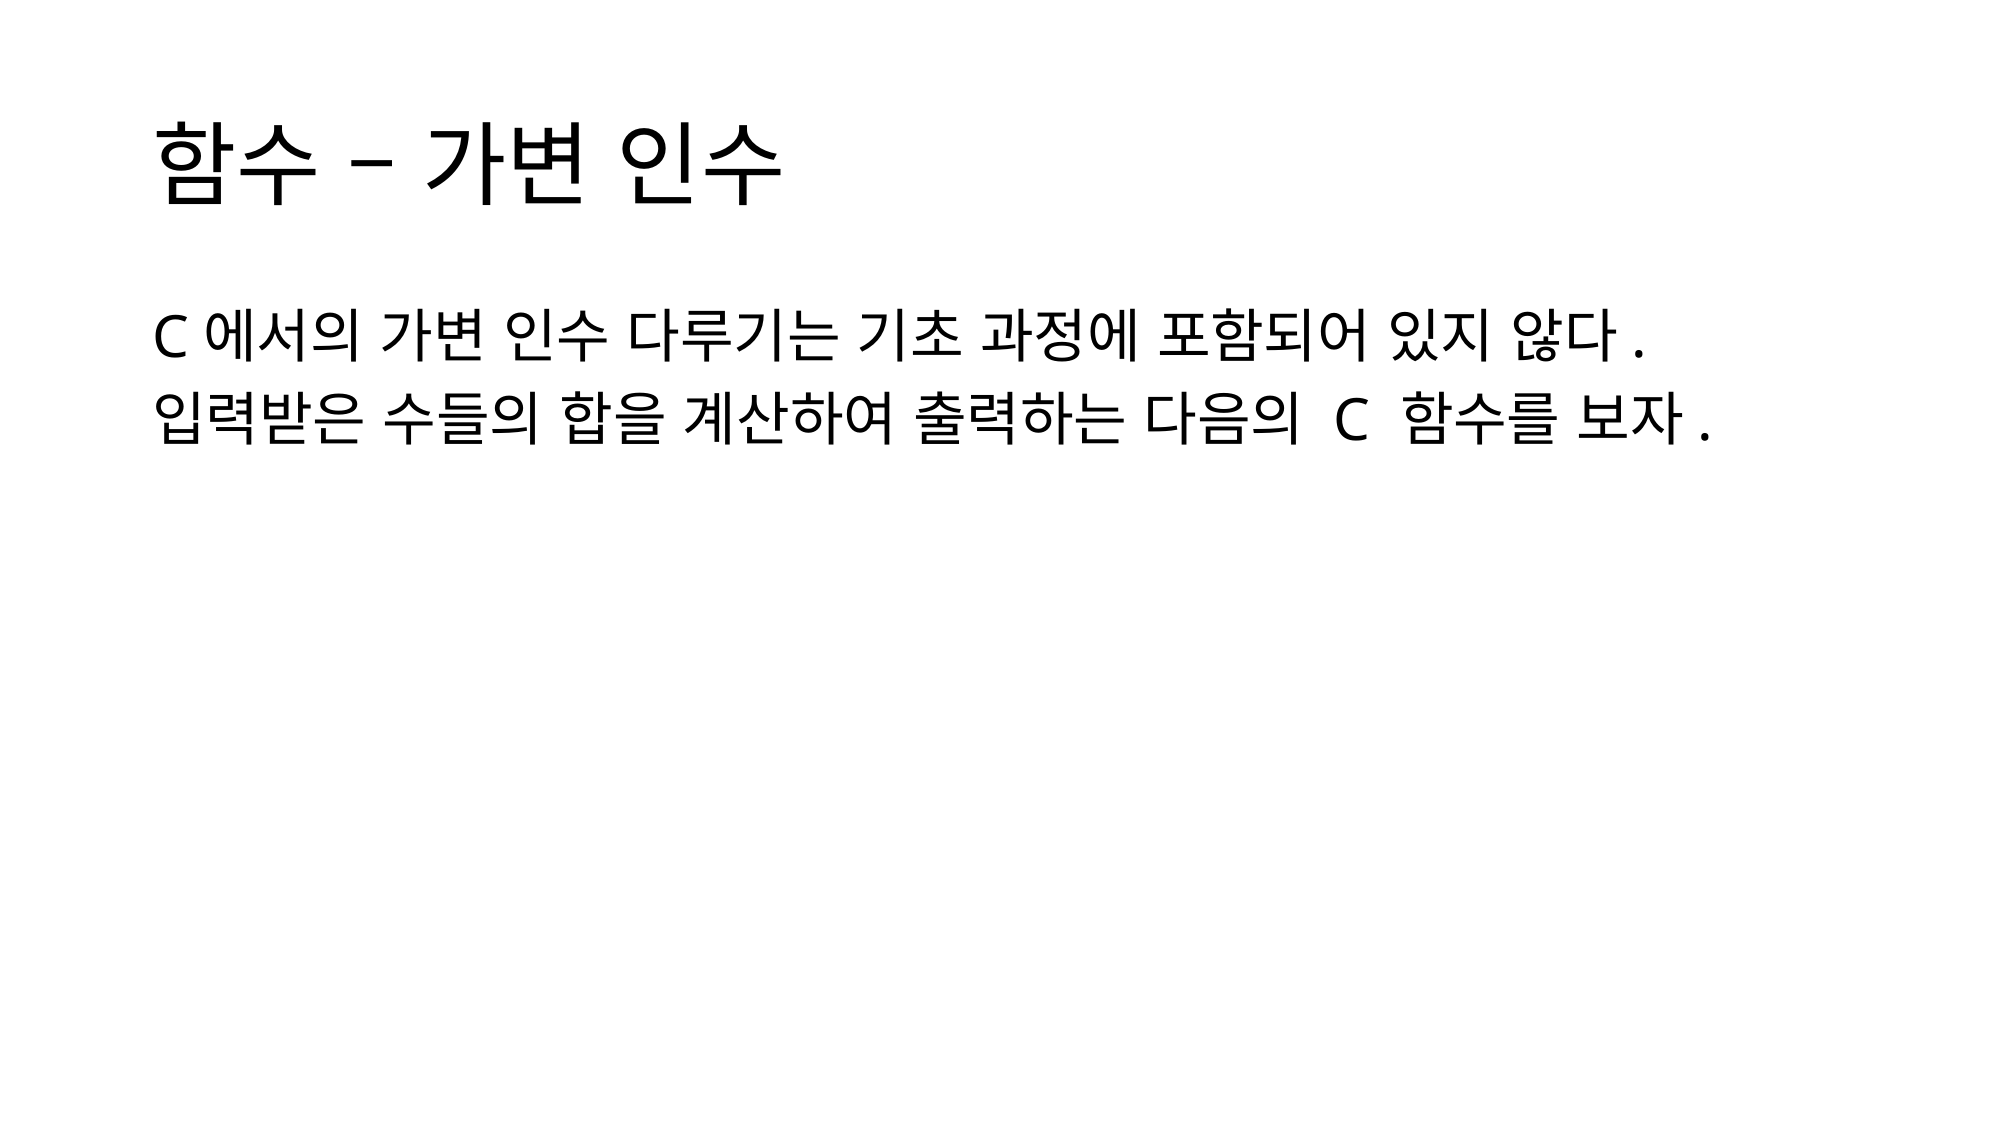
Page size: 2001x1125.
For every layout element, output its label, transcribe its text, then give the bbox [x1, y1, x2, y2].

title 함수 – 가변 인수 [137, 59, 1863, 278]
list C에서의 가변 인수 다루기는 기초 과정에 포함되어 있지 않다. 입력받은 수들의 합을 계산하여 출력하는 다음의 C 함수를 보자. [137, 299, 1863, 1014]
